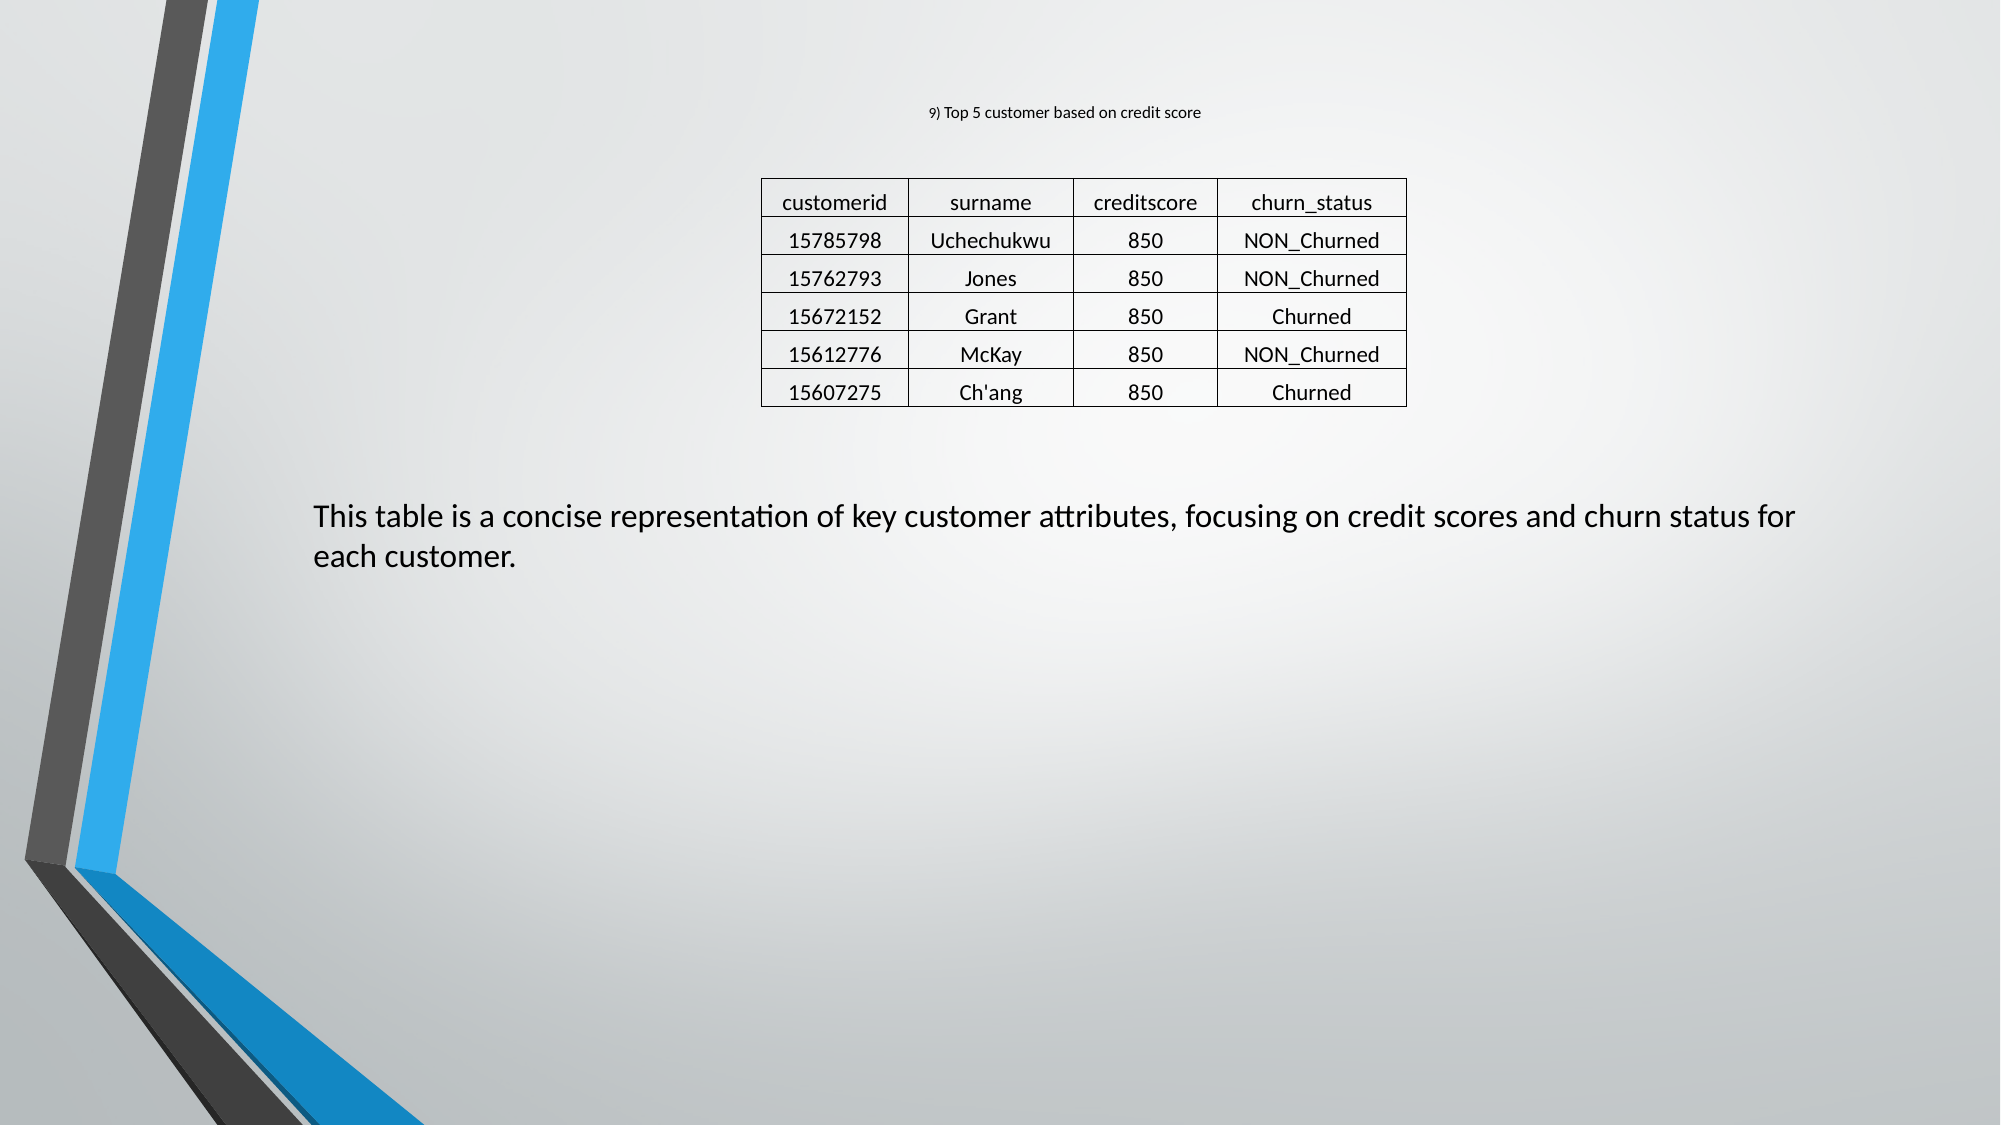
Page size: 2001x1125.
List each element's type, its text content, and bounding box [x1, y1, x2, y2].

table_cell Jones [909, 255, 1073, 292]
title 9) Top 5 customer based on credit score [243, 39, 1887, 149]
table_cell Uchechukwu [909, 217, 1073, 254]
table_cell NON_Churned [1218, 331, 1406, 368]
table_cell NON_Churned [1218, 255, 1406, 292]
table_header creditscore [1074, 179, 1217, 216]
text_box This table is a concise representation of key customer attributes, focusing on credit scores and churn status for each customer. [298, 486, 1832, 582]
table_cell 850 [1074, 331, 1217, 368]
table_cell 850 [1074, 293, 1217, 330]
table_cell 15785798 [762, 217, 908, 254]
table_cell NON_Churned [1218, 217, 1406, 254]
table_header surname [909, 179, 1073, 216]
table_cell Churned [1218, 293, 1406, 330]
table_cell 15607275 [762, 369, 908, 406]
table_cell Grant [909, 293, 1073, 330]
table_cell 15672152 [762, 293, 908, 330]
table_cell McKay [909, 331, 1073, 368]
table_cell 15612776 [762, 331, 908, 368]
table_cell 15762793 [762, 255, 908, 292]
table_cell Churned [1218, 369, 1406, 406]
table_header churn_status [1218, 179, 1406, 216]
table_cell 850 [1074, 369, 1217, 406]
table_cell Ch'ang [909, 369, 1073, 406]
table_header customerid [762, 179, 908, 216]
table_cell 850 [1074, 255, 1217, 292]
table_cell 850 [1074, 217, 1217, 254]
